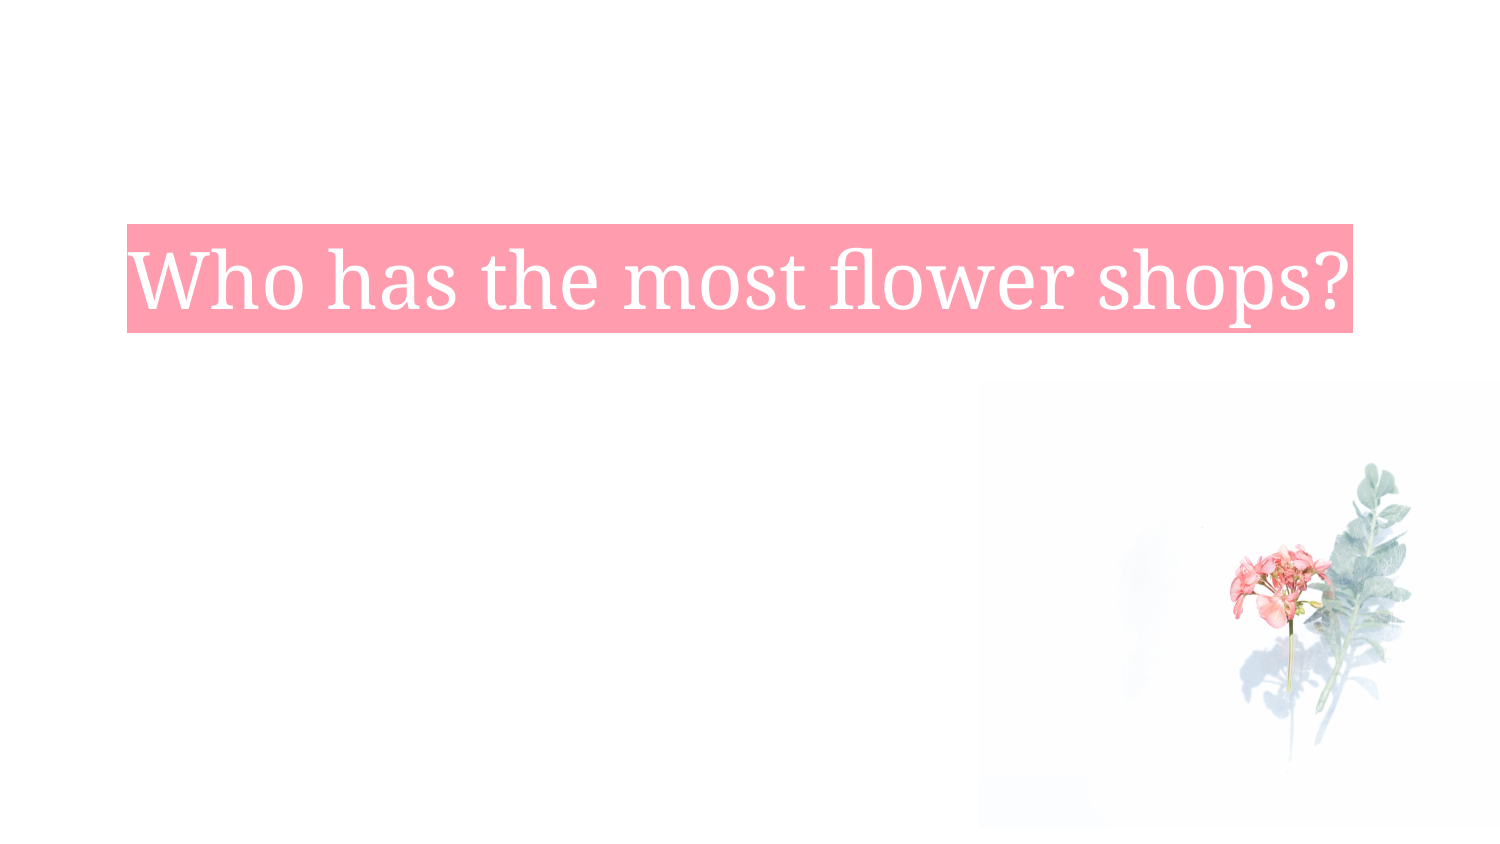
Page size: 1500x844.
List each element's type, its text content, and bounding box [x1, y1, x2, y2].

picture [979, 380, 1500, 829]
title Who has the most flower shops? [64, 208, 1416, 440]
